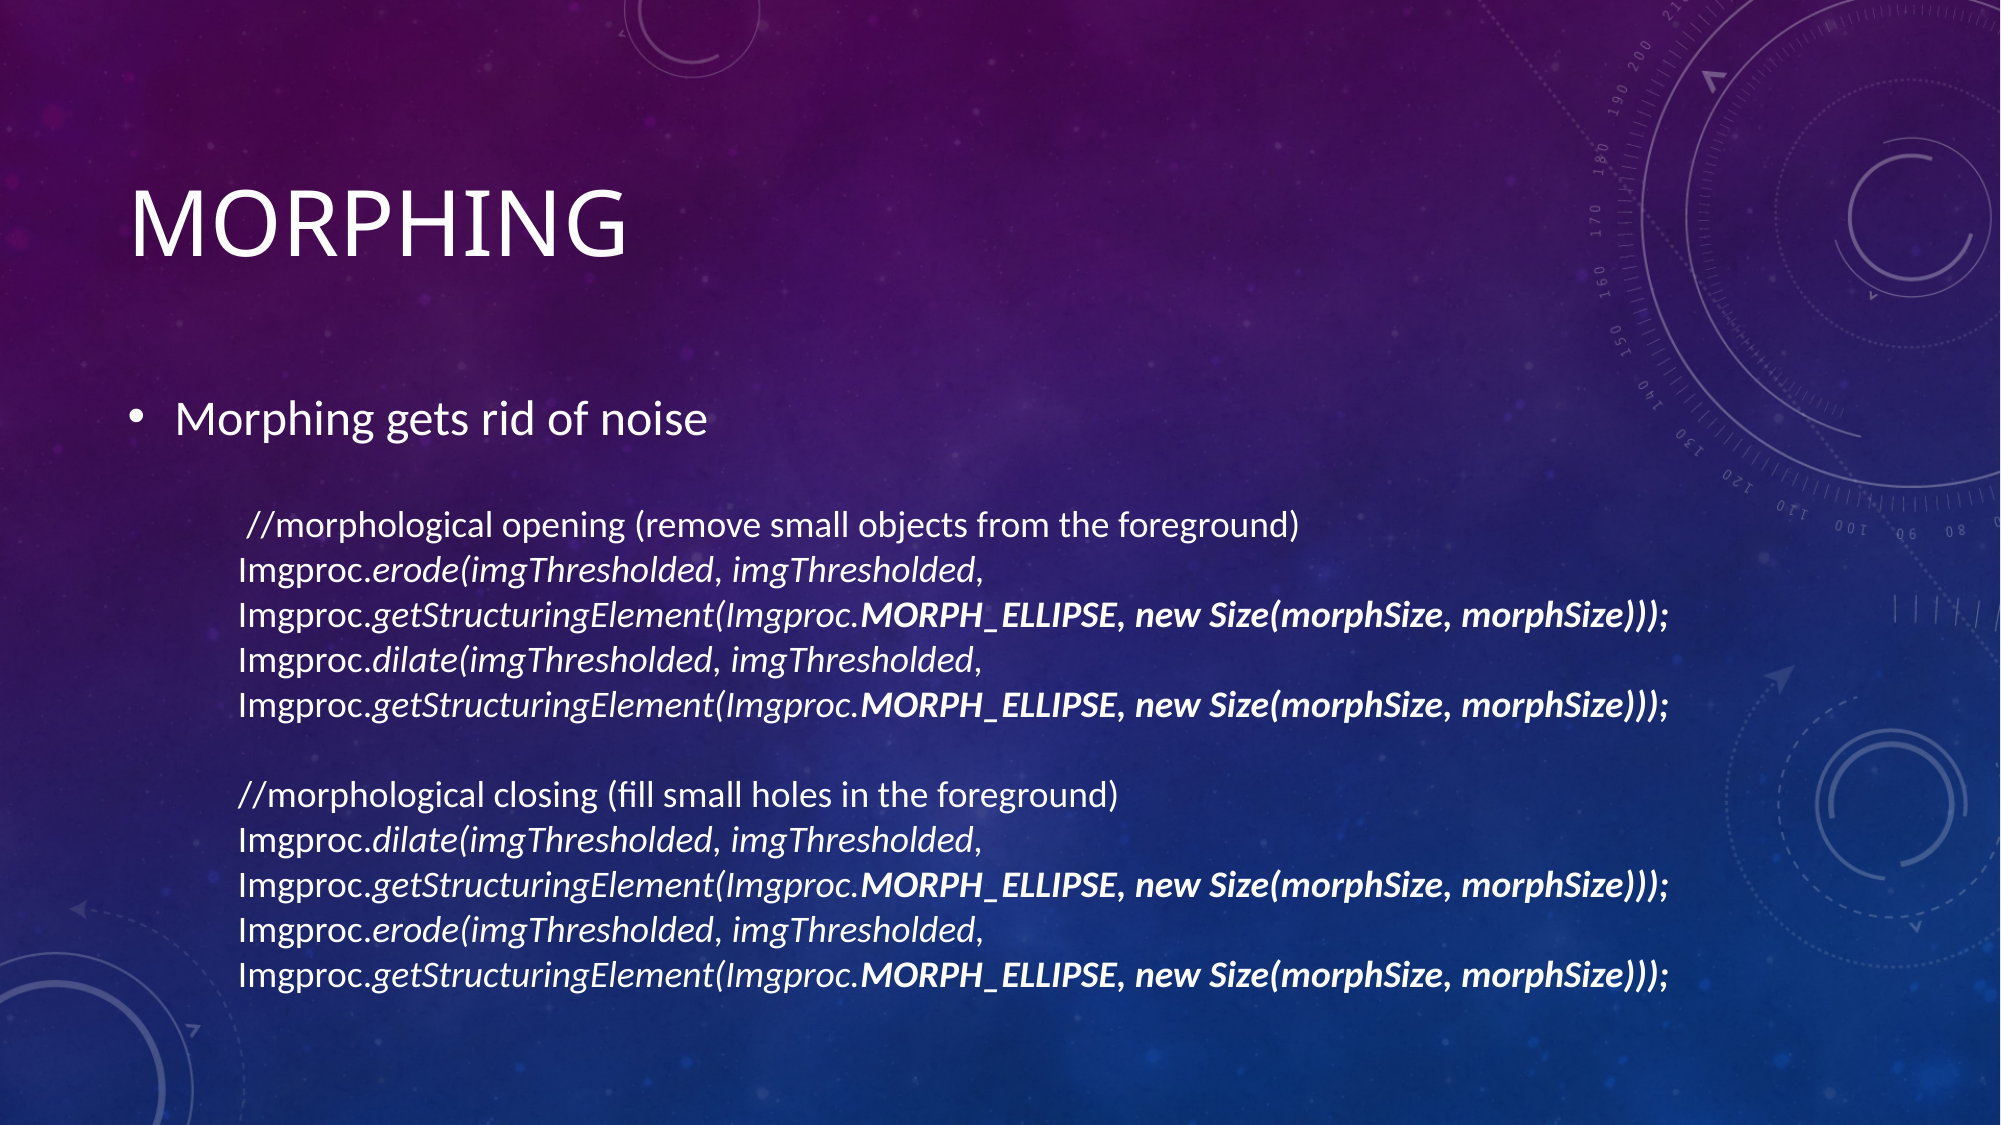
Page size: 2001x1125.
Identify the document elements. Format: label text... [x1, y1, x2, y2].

picture [0, 0, 2001, 1125]
text_box //morphological opening (remove small objects from the foreground) Imgproc.erode(imgThresholded, imgThresholded, Imgproc.getStructuringElement(Imgproc.MORPH_ELLIPSE, new Size(morphSize, morphSize))); Imgproc.dilate(imgThresholded, imgThresholded, Imgproc.getStructuringElement(Imgproc.MORPH_ELLIPSE, new Size(morphSize, morphSize))); //morphological closing (fill small holes in the foreground) Imgproc.dilate(imgThresholded, imgThresholded, Imgproc.getStructuringElement(Imgproc.MORPH_ELLIPSE, new Size(morphSize, morphSize))); Imgproc.erode(imgThresholded, imgThresholded, Imgproc.getStructuringElement(Imgproc.MORPH_ELLIPSE, new Size(morphSize, morphSize))); [87, 492, 1837, 1003]
title Morphing [112, 99, 1775, 313]
list Morphing gets rid of noise [112, 313, 1775, 492]
